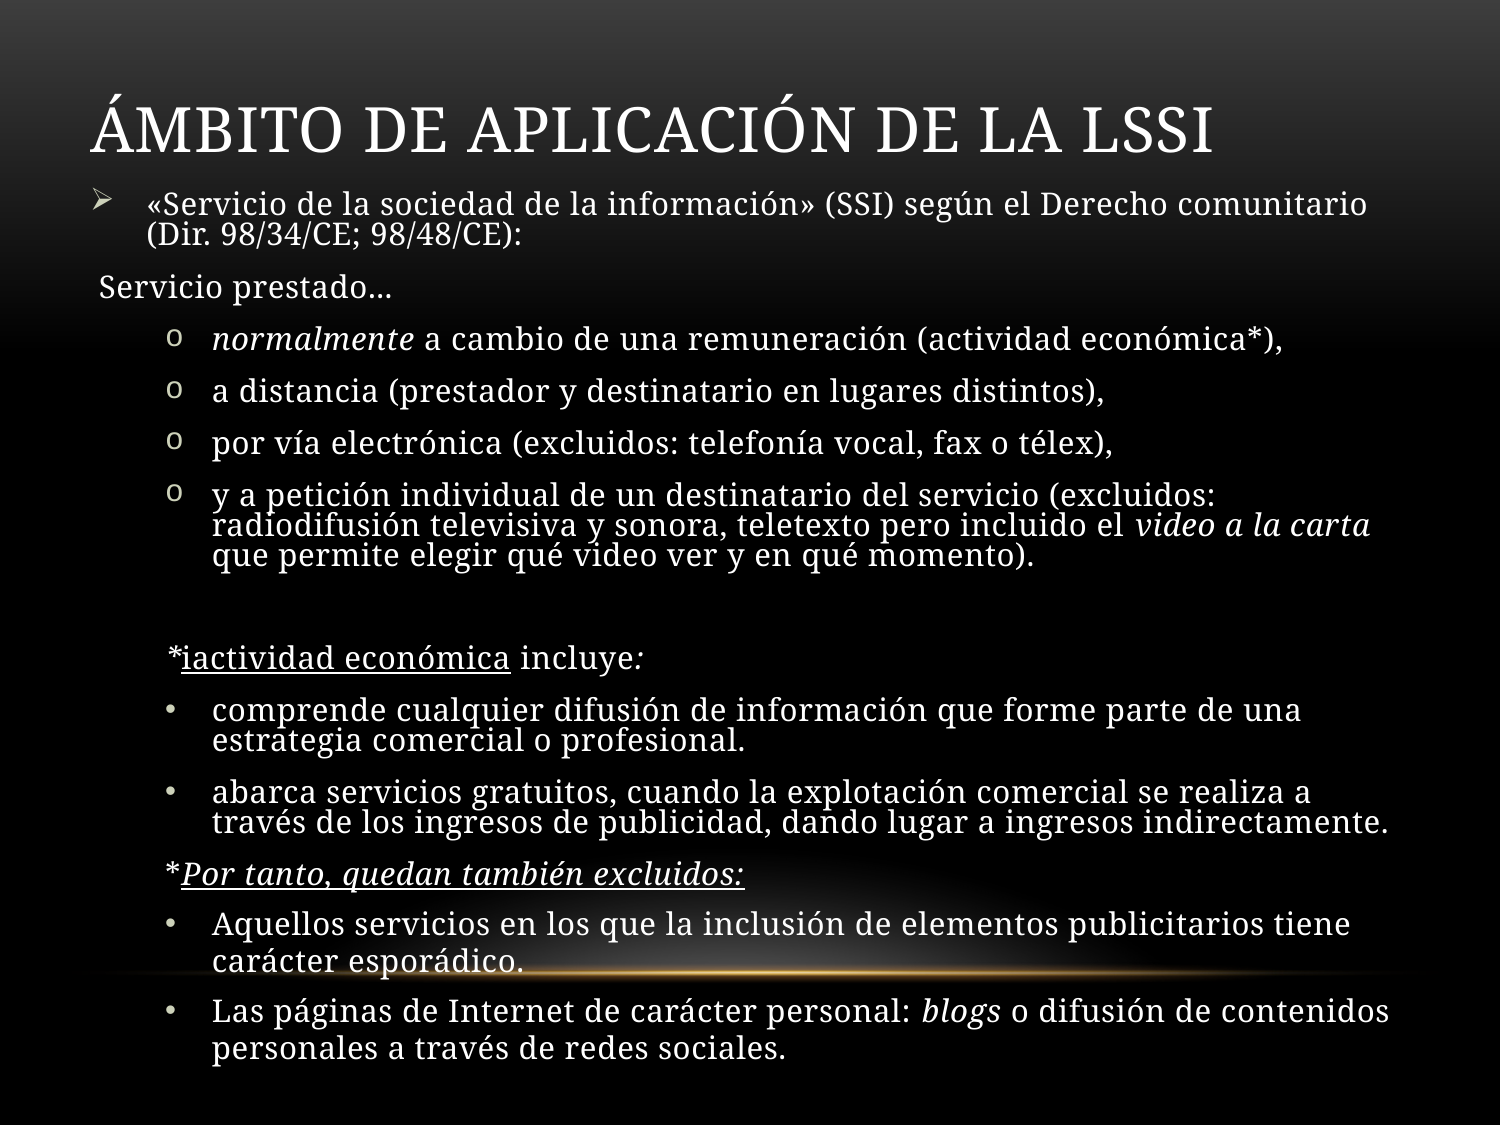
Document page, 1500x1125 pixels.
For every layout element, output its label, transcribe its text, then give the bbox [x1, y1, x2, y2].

list «Servicio de la sociedad de la información» (SSI) según el Derecho comunitario (Dir. 98/34/CE; 98/48/CE): Servicio prestado... normalmente a cambio de una remuneración (actividad económica*), a distancia (prestador y destinatario en lugares distintos), por vía electrónica (excluidos: telefonía vocal, fax o télex), y a petición individual de un destinatario del servicio (excluidos: radiodifusión televisiva y sonora, teletexto pero incluido el video a la carta que permite elegir qué video ver y en qué momento). *iactividad económica incluye: comprende cualquier difusión de información que forme parte de una estrategia comercial o profesional. abarca servicios gratuitos, cuando la explotación comercial se realiza a través de los ingresos de publicidad, dando lugar a ingresos indirectamente. *Por tanto, quedan también excluidos: Aquellos servicios en los que la inclusión de elementos publicitarios tiene carácter esporádico. Las páginas de Internet de carácter personal: blogs o difusión de contenidos personales a través de redes sociales. [75, 184, 1424, 1118]
title Ámbito de aplicación de la LSSI [75, 45, 1425, 173]
picture [0, 0, 1500, 1125]
